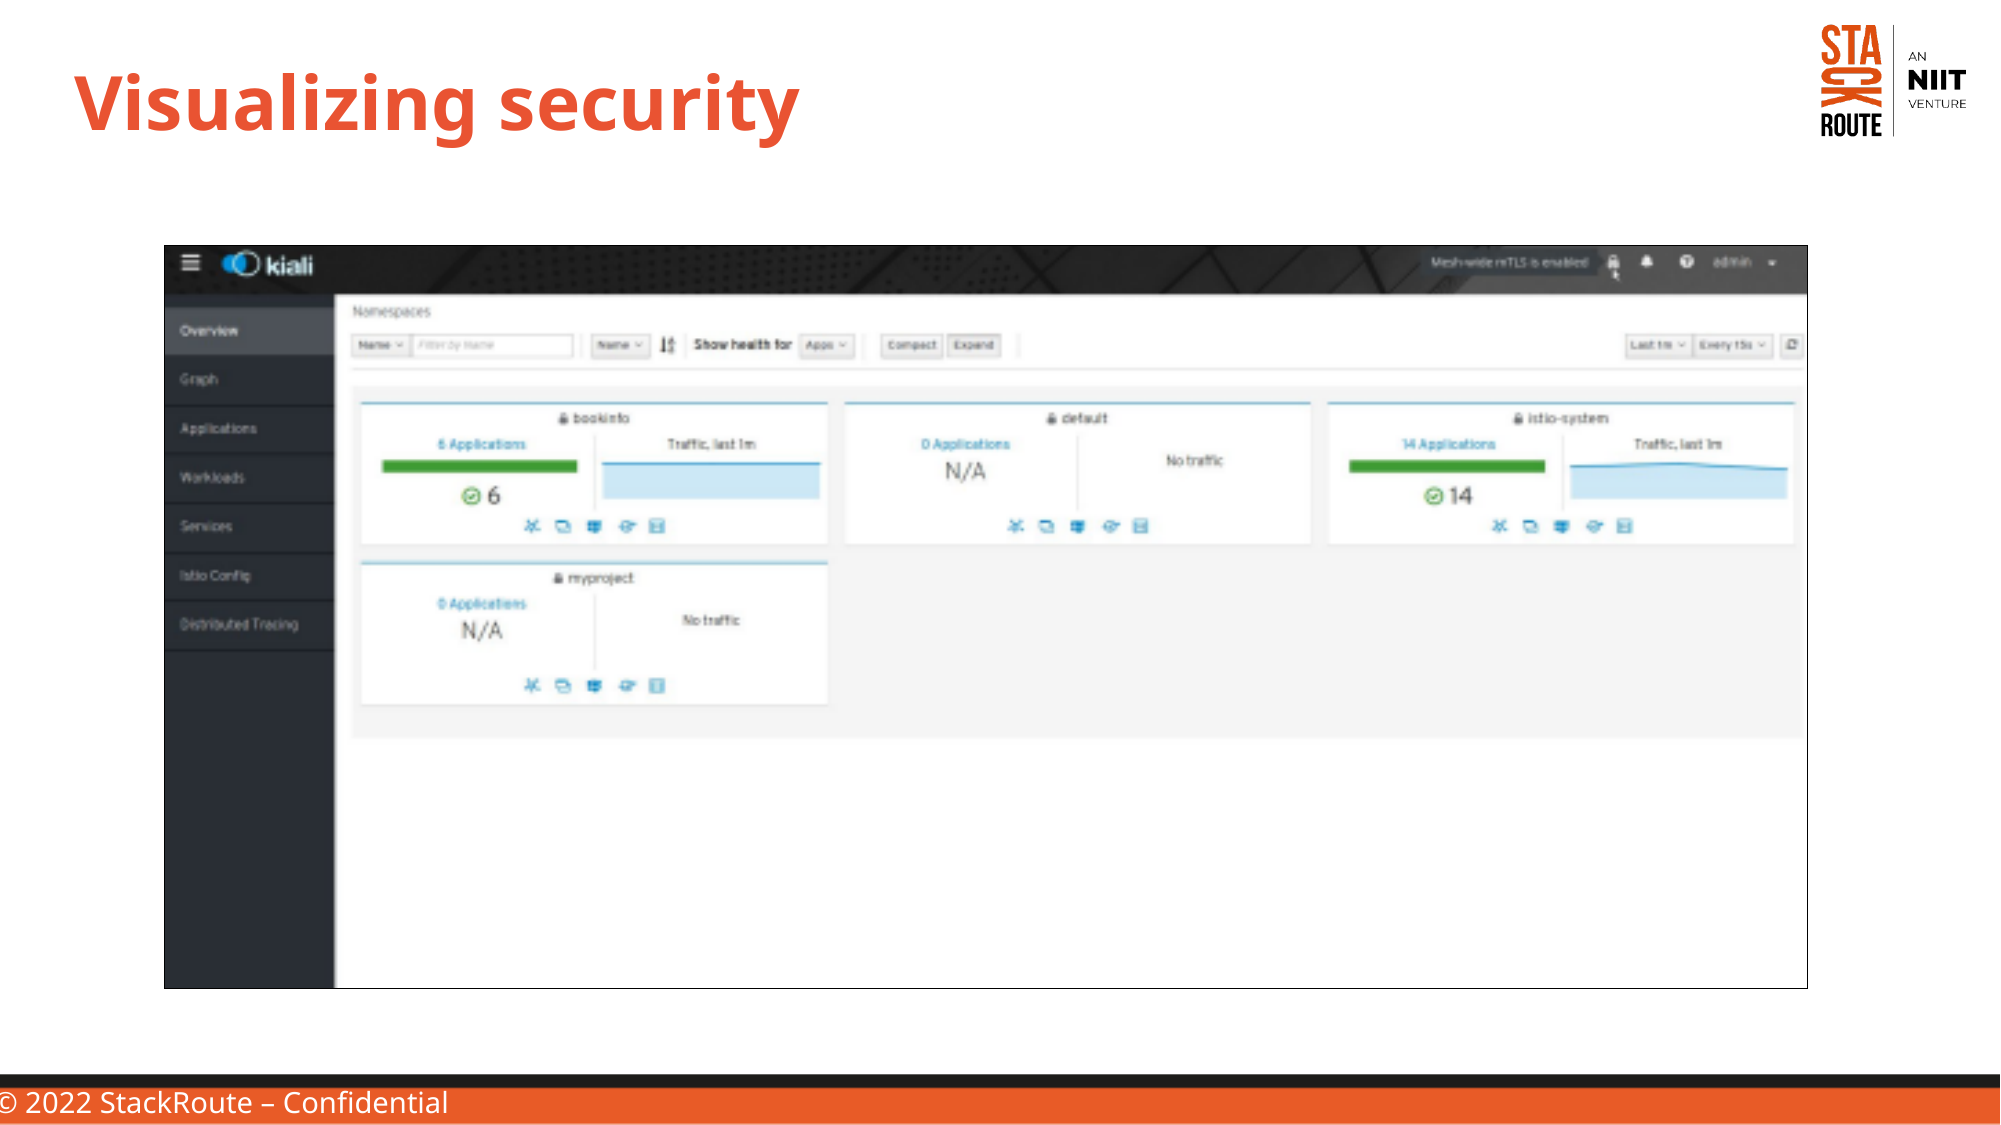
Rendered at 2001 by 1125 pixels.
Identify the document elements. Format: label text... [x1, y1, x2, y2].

picture [1817, 18, 1970, 141]
title Visualizing security [59, 52, 1785, 161]
picture [164, 245, 1808, 989]
picture [0, 1074, 2000, 1125]
